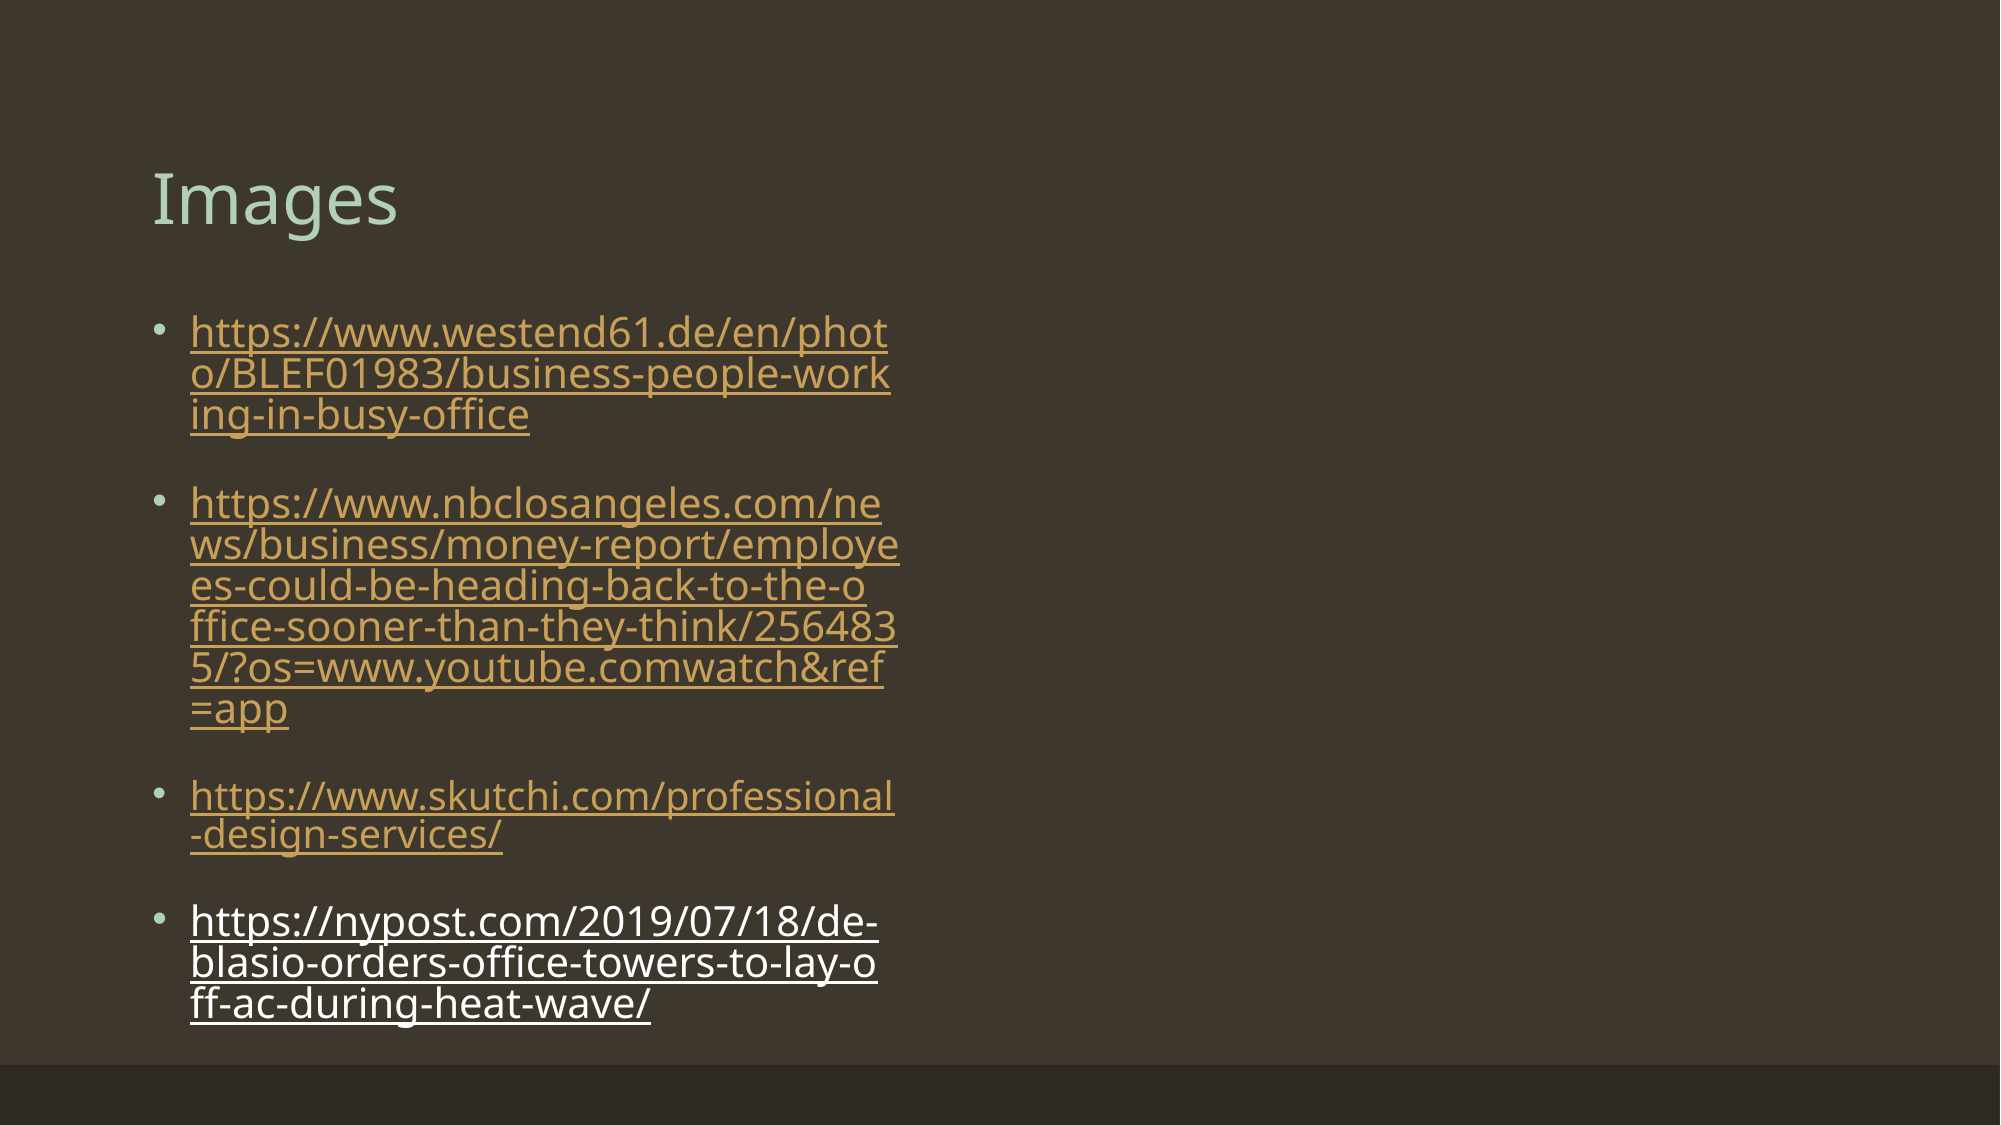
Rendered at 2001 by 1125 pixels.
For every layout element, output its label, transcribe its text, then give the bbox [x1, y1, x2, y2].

list https://www.westend61.de/en/photo/BLEF01983/business-people-working-in-busy-office https://www.nbclosangeles.com/news/business/money-report/employees-could-be-heading-back-to-the-office-sooner-than-they-think/2564835/?os=www.youtube.comwatch&ref=app https://www.skutchi.com/professional-design-services/ https://nypost.com/2019/07/18/de-blasio-orders-office-towers-to-lay-off-ac-during-heat-wave/ [137, 299, 917, 1014]
title Images [137, 59, 1863, 248]
